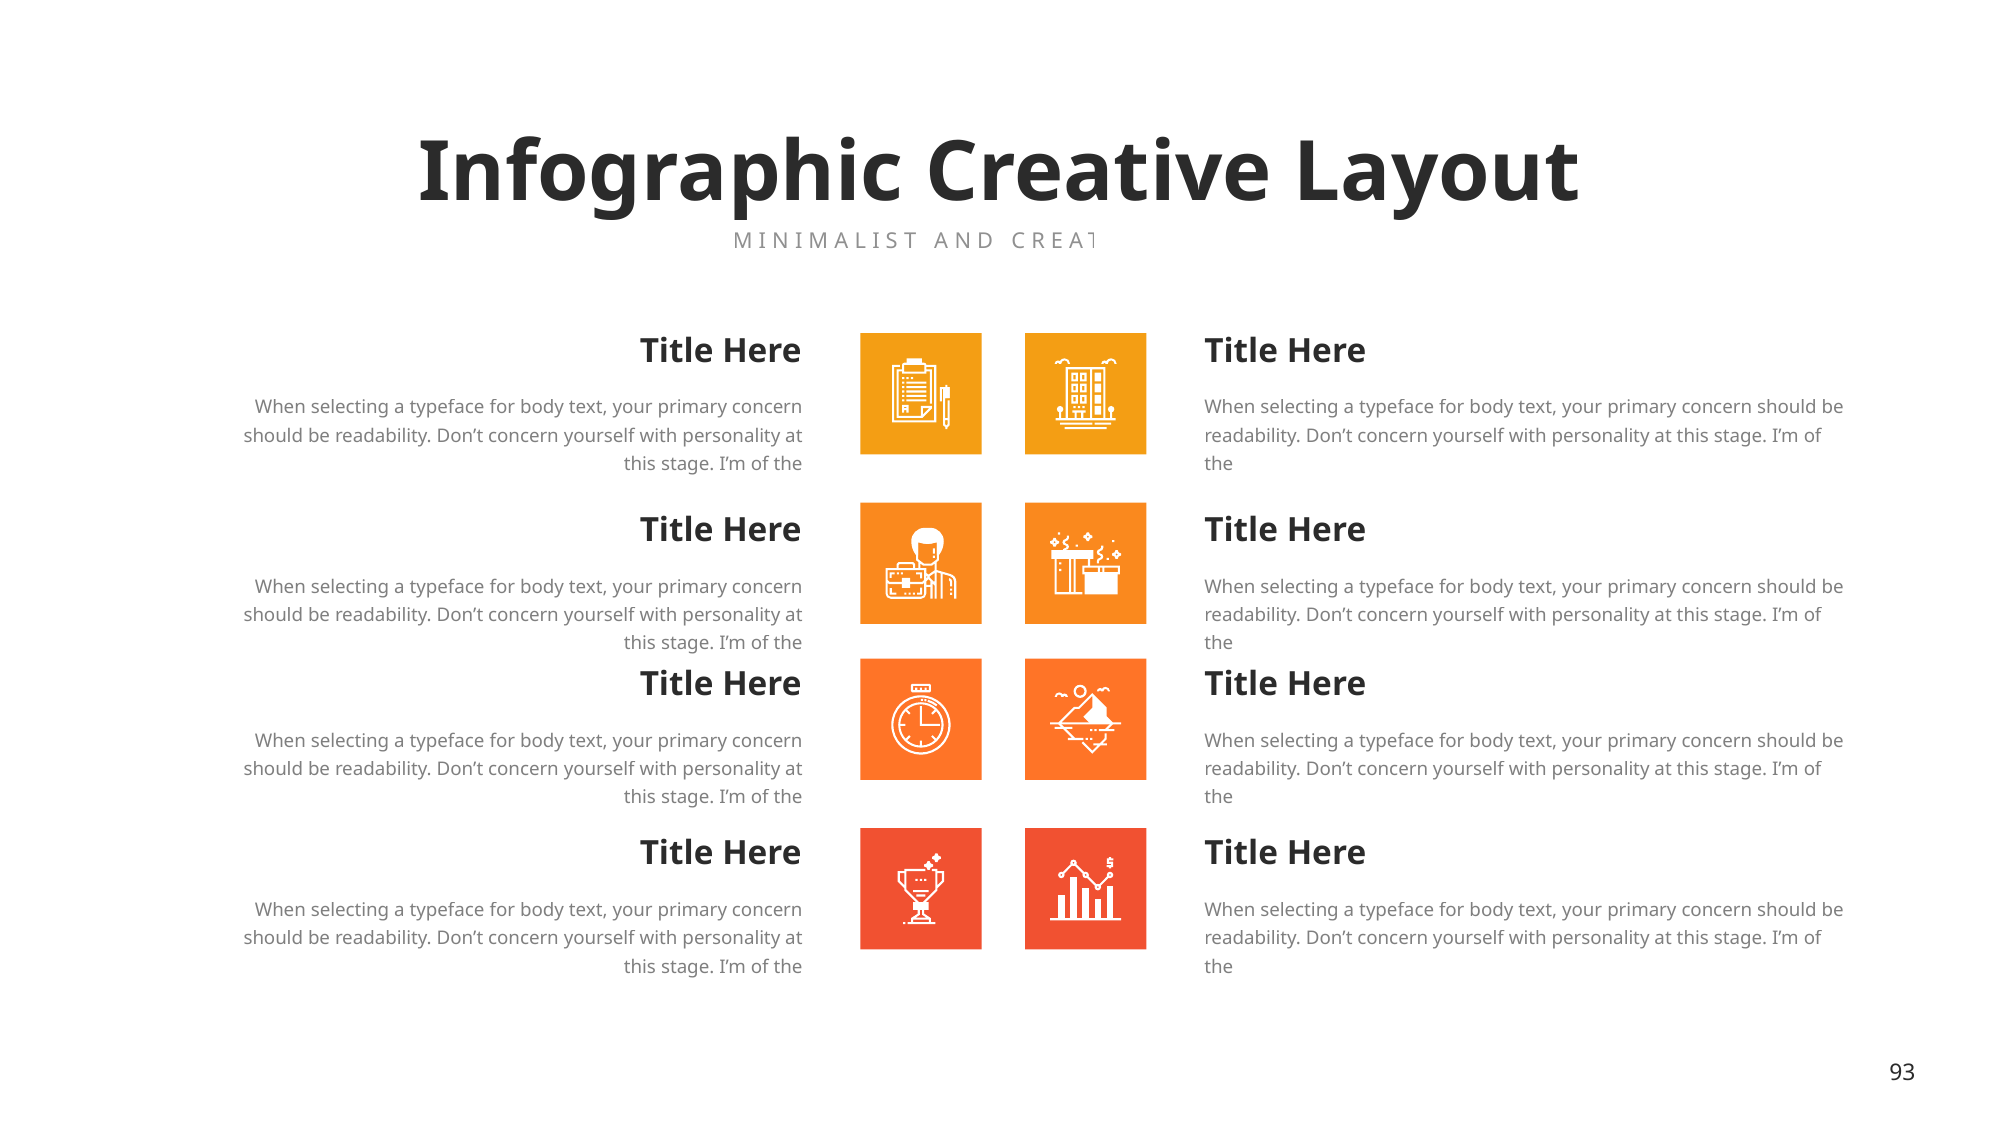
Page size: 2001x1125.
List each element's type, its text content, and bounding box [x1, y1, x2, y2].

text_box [897, 853, 945, 925]
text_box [1054, 358, 1117, 430]
text_box [1024, 332, 1147, 455]
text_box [1050, 532, 1122, 595]
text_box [1189, 324, 1863, 986]
text_box Infographic Creative Layout [137, 120, 1863, 223]
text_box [892, 358, 950, 430]
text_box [891, 683, 951, 755]
text_box [859, 332, 983, 455]
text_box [1050, 857, 1122, 921]
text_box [885, 527, 957, 599]
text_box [1050, 684, 1122, 754]
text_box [206, 324, 817, 986]
text_box [1024, 502, 1147, 625]
text_box [1024, 827, 1147, 950]
text_box [859, 502, 983, 625]
text_box [859, 827, 983, 950]
text_box [859, 657, 983, 781]
text_box MINIMALIST AND CREATIVE THEME [718, 223, 1282, 261]
text_box [1024, 657, 1147, 781]
